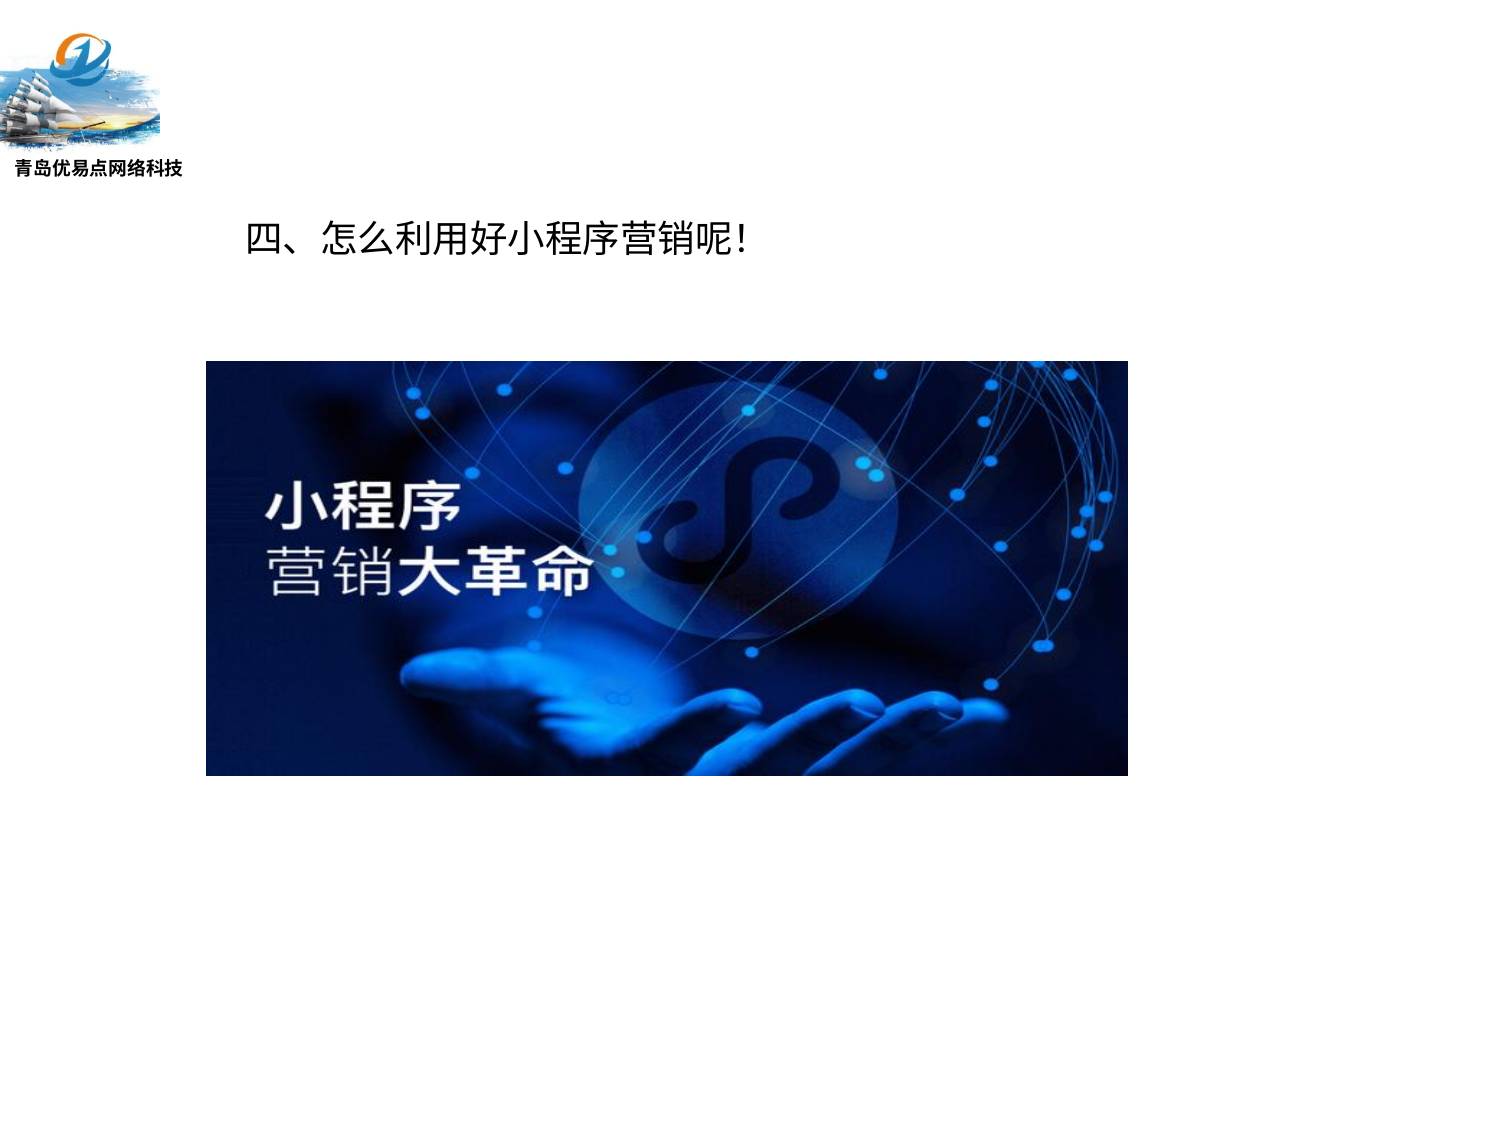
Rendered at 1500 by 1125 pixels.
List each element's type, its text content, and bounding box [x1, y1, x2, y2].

text_box 四、怎么利用好小程序营销呢！ [230, 208, 1199, 268]
text_box 青岛优易点网络科技 [0, 149, 420, 187]
picture [206, 361, 1129, 776]
picture [0, 0, 160, 160]
